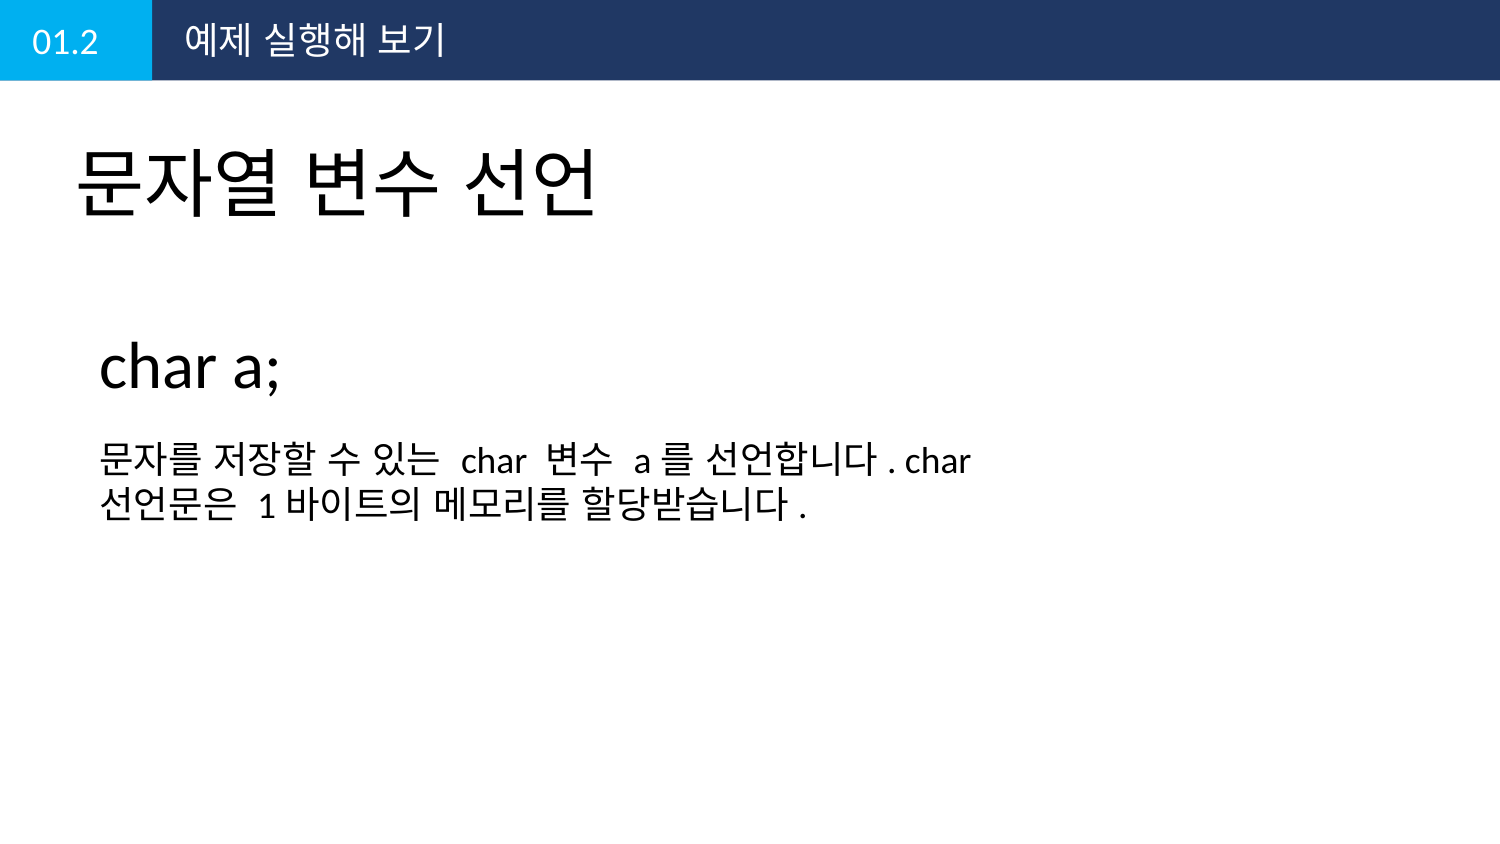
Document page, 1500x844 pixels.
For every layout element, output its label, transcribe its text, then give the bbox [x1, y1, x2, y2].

text_box [0, 0, 153, 81]
text_box 예제 실행해 보기 [169, 9, 945, 70]
text_box [153, 0, 1500, 81]
text_box 문자열 변수 선언 [60, 128, 1108, 234]
text_box 01.2 [17, 9, 115, 70]
text_box char a; [84, 314, 835, 409]
text_box 문자를 저장할 수 있는 char 변수 a를 선언합니다. char 선언문은 1바이트의 메모리를 할당받습니다. [84, 428, 1102, 534]
